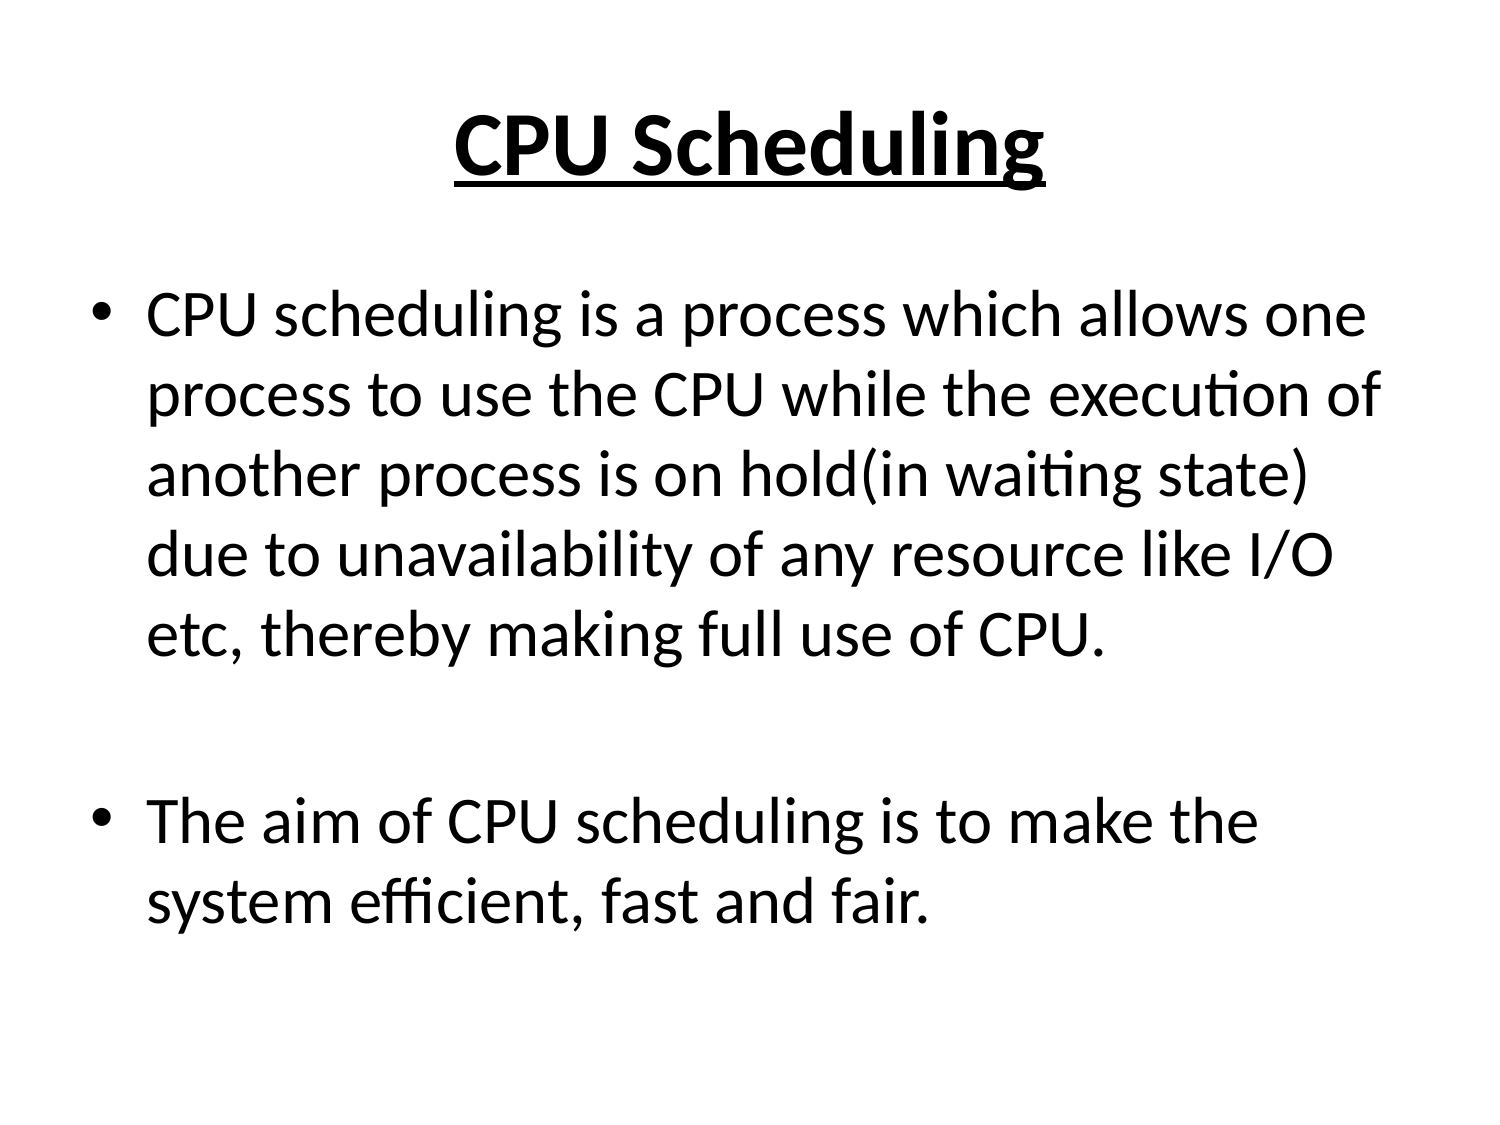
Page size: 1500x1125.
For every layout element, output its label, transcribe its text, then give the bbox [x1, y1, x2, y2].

list CPU scheduling is a process which allows one process to use the CPU while the execution of another process is on hold(in waiting state) due to unavailability of any resource like I/O etc, thereby making full use of CPU. The aim of CPU scheduling is to make the system efficient, fast and fair. [75, 262, 1425, 1005]
title CPU Scheduling [75, 45, 1425, 233]
